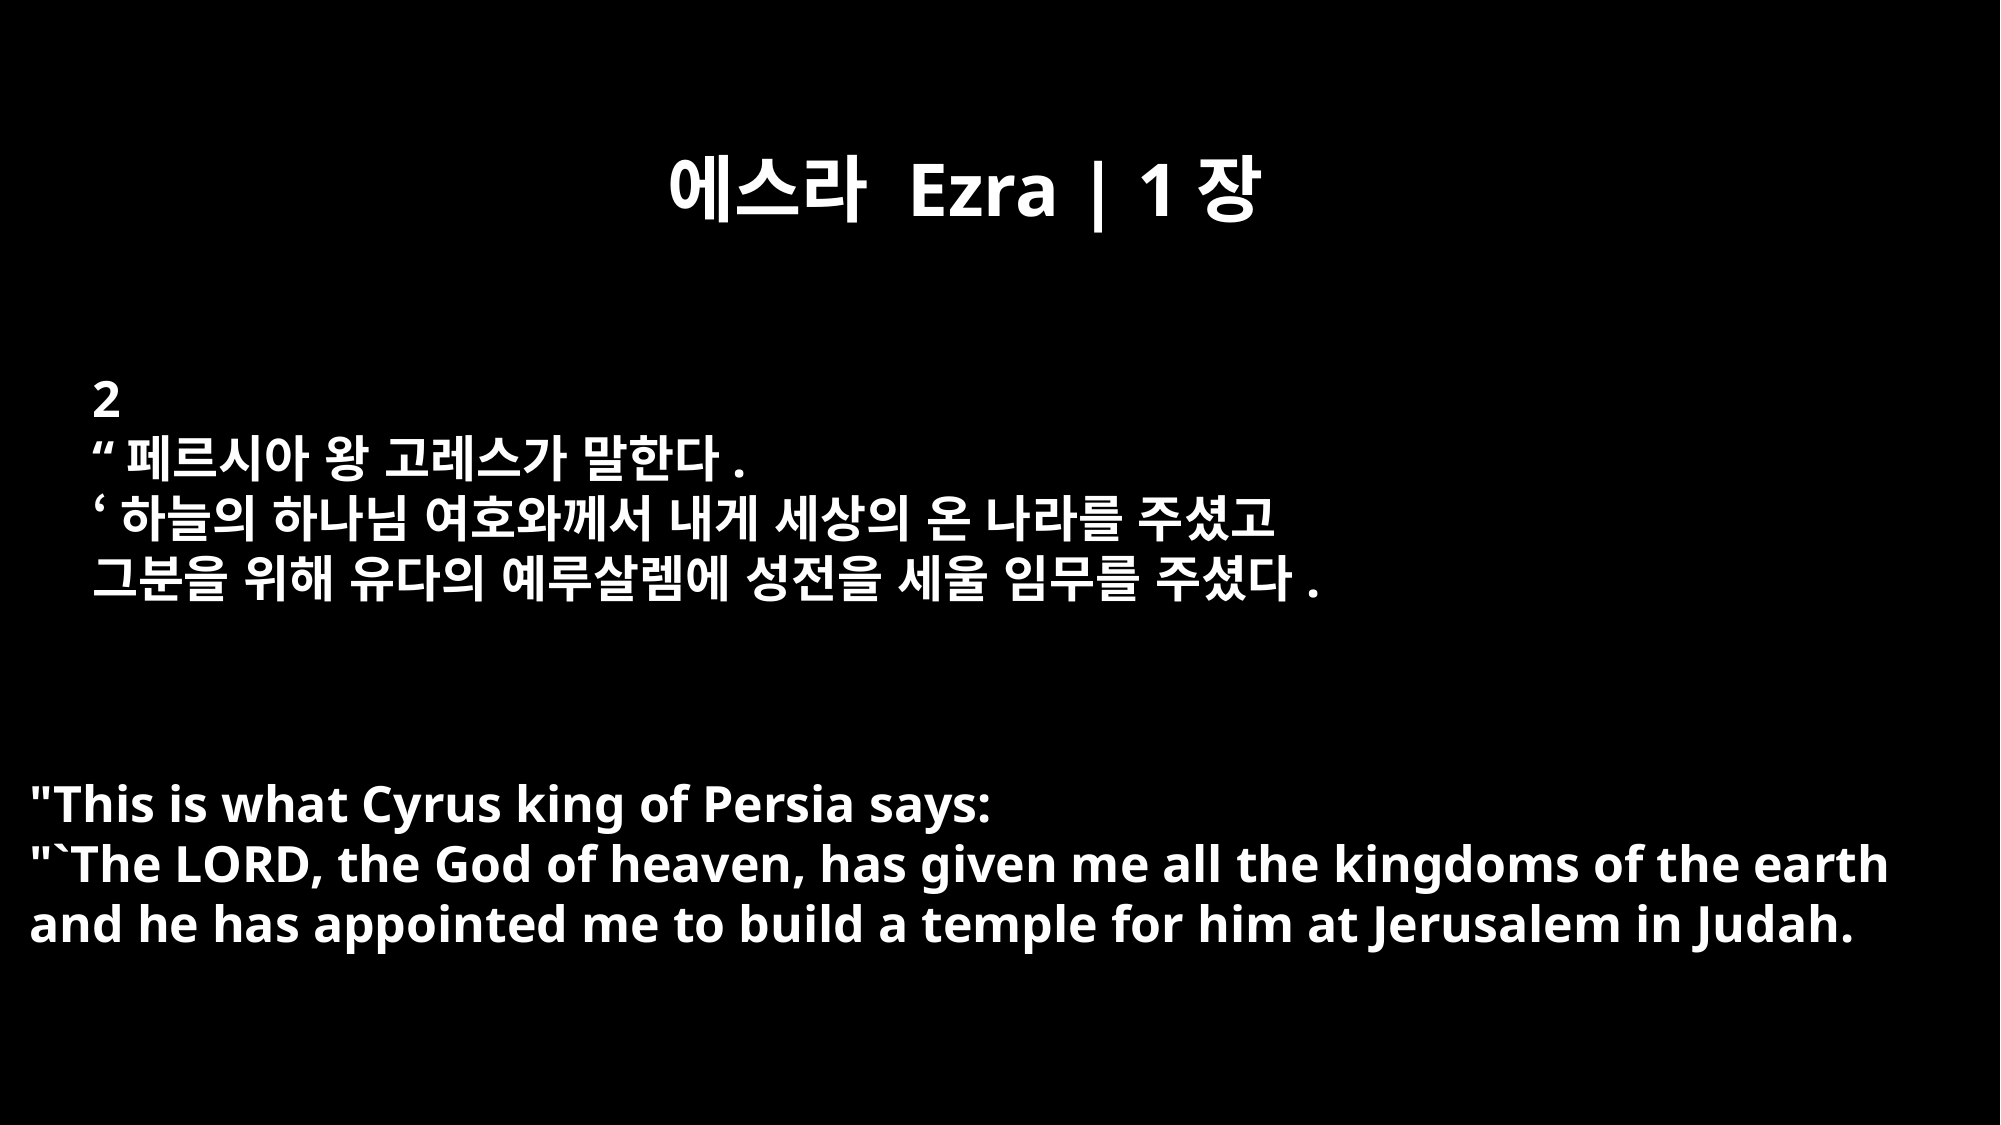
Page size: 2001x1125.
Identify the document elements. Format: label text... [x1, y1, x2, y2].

text_box 2 “페르시아 왕 고레스가 말한다. ‘하늘의 하나님 여호와께서 내게 세상의 온 나라를 주셨고 그분을 위해 유다의 예루살렘에 성전을 세울 임무를 주셨다. [77, 359, 1336, 615]
text_box 에스라 Ezra | 1장 [652, 136, 1280, 239]
text_box "This is what Cyrus king of Persia says: "`The LORD, the God of heaven, has given me all the kingdoms of the earth and he has appointed me to build a temple for him at Jerusalem in Judah. [14, 764, 1907, 960]
